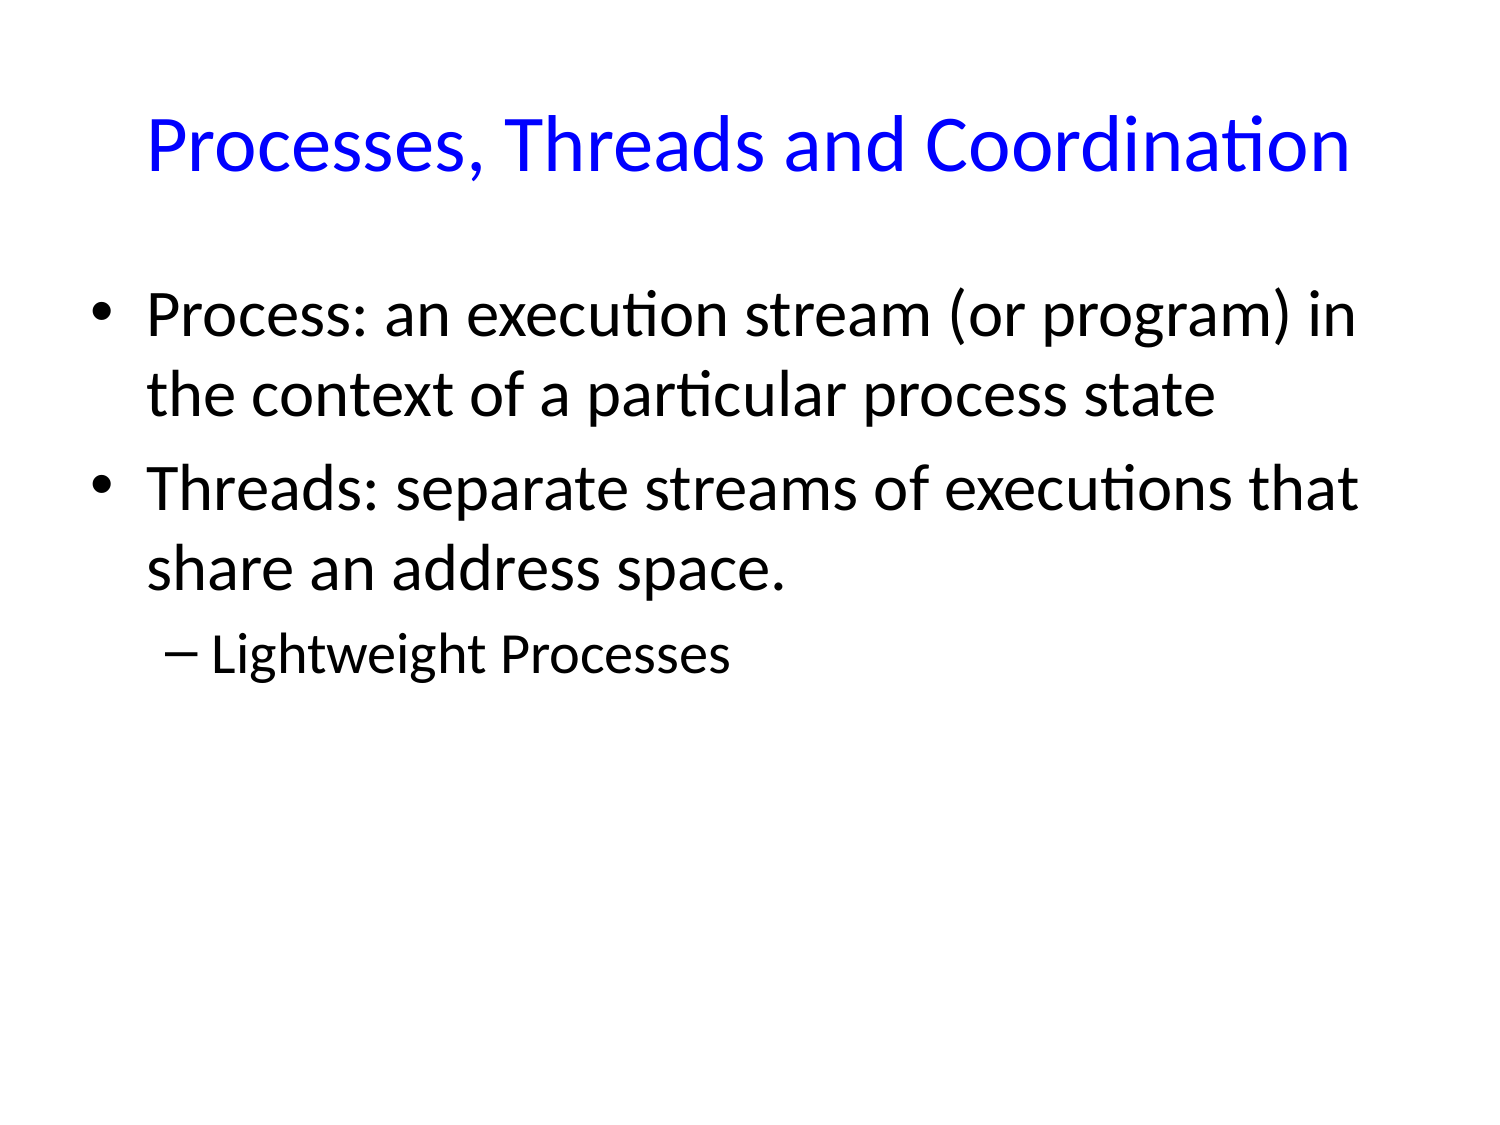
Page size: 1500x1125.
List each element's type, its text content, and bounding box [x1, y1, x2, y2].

list Process: an execution stream (or program) in the context of a particular process state Threads: separate streams of executions that share an address space. Lightweight Processes [75, 262, 1425, 1005]
title Processes, Threads and Coordination [75, 45, 1425, 233]
